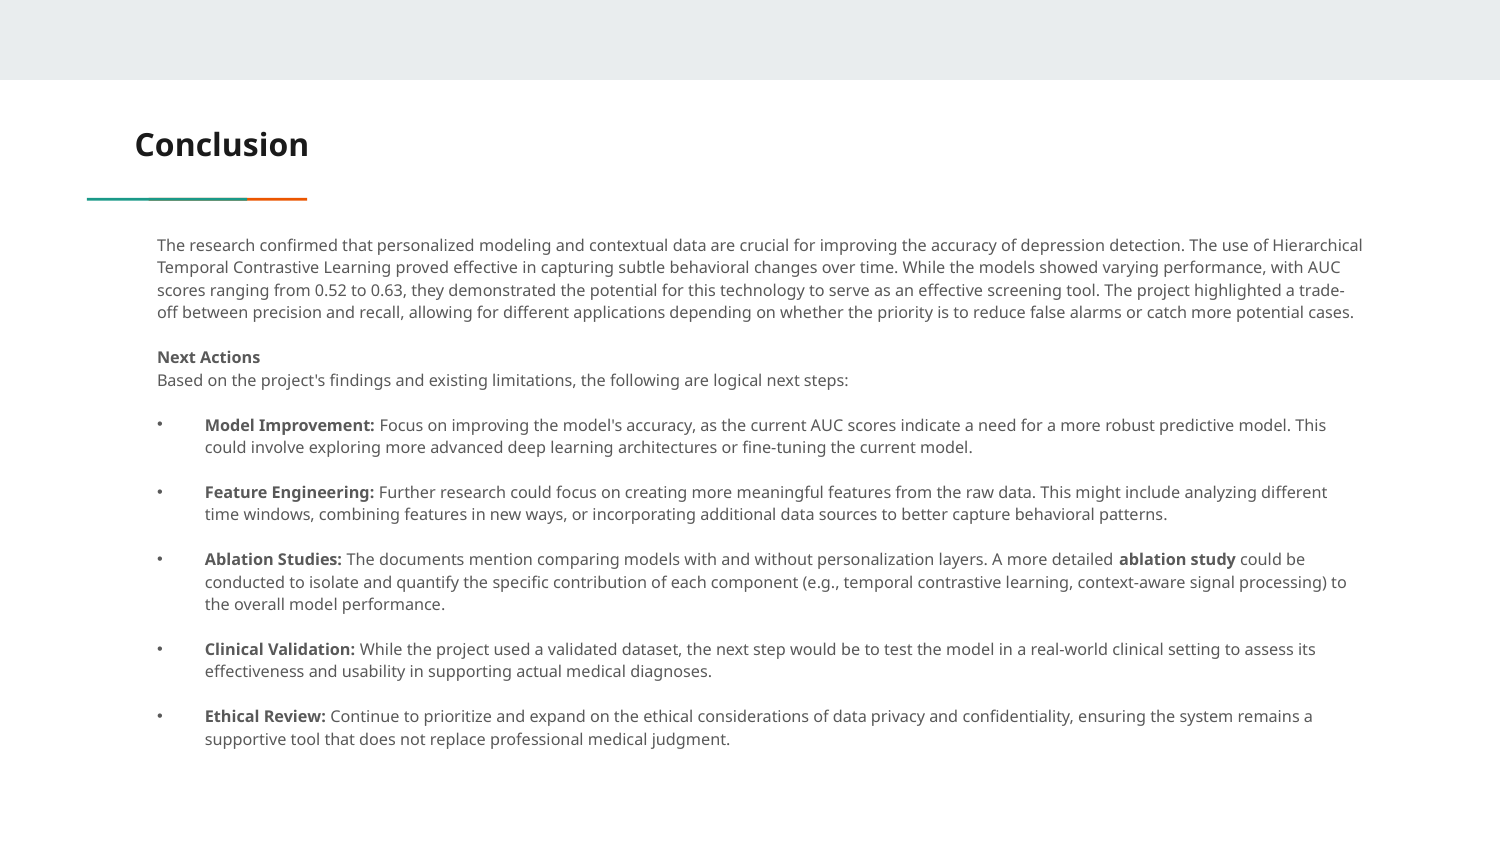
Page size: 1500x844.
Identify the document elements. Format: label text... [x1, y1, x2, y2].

title Conclusion [119, 90, 1381, 179]
list The research confirmed that personalized modeling and contextual data are crucial for improving the accuracy of depression detection. The use of Hierarchical Temporal Contrastive Learning proved effective in capturing subtle behavioral changes over time. While the models showed varying performance, with AUC scores ranging from 0.52 to 0.63, they demonstrated the potential for this technology to serve as an effective screening tool. The project highlighted a trade-off between precision and recall, allowing for different applications depending on whether the priority is to reduce false alarms or catch more potential cases. Next Actions Based on the project's findings and existing limitations, the following are logical next steps: Model Improvement: Focus on improving the model's accuracy, as the current AUC scores indicate a need for a more robust predictive model. This could involve exploring more advanced deep learning architectures or fine-tuning the current model. Feature Engineering: Further research could focus on creating more meaningful features from the raw data. This might include analyzing different time windows, combining features in new ways, or incorporating additional data sources to better capture behavioral patterns. Ablation Studies: The documents mention comparing models with and without personalization layers. A more detailed ablation study could be conducted to isolate and quantify the specific contribution of each component (e.g., temporal contrastive learning, context-aware signal processing) to the overall model performance. Clinical Validation: While the project used a validated dataset, the next step would be to test the model in a real-world clinical setting to assess its effectiveness and usability in supporting actual medical diagnoses. Ethical Review: Continue to prioritize and expand on the ethical considerations of data privacy and confidentiality, ensuring the system remains a supportive tool that does not replace professional medical judgment. [119, 217, 1381, 780]
